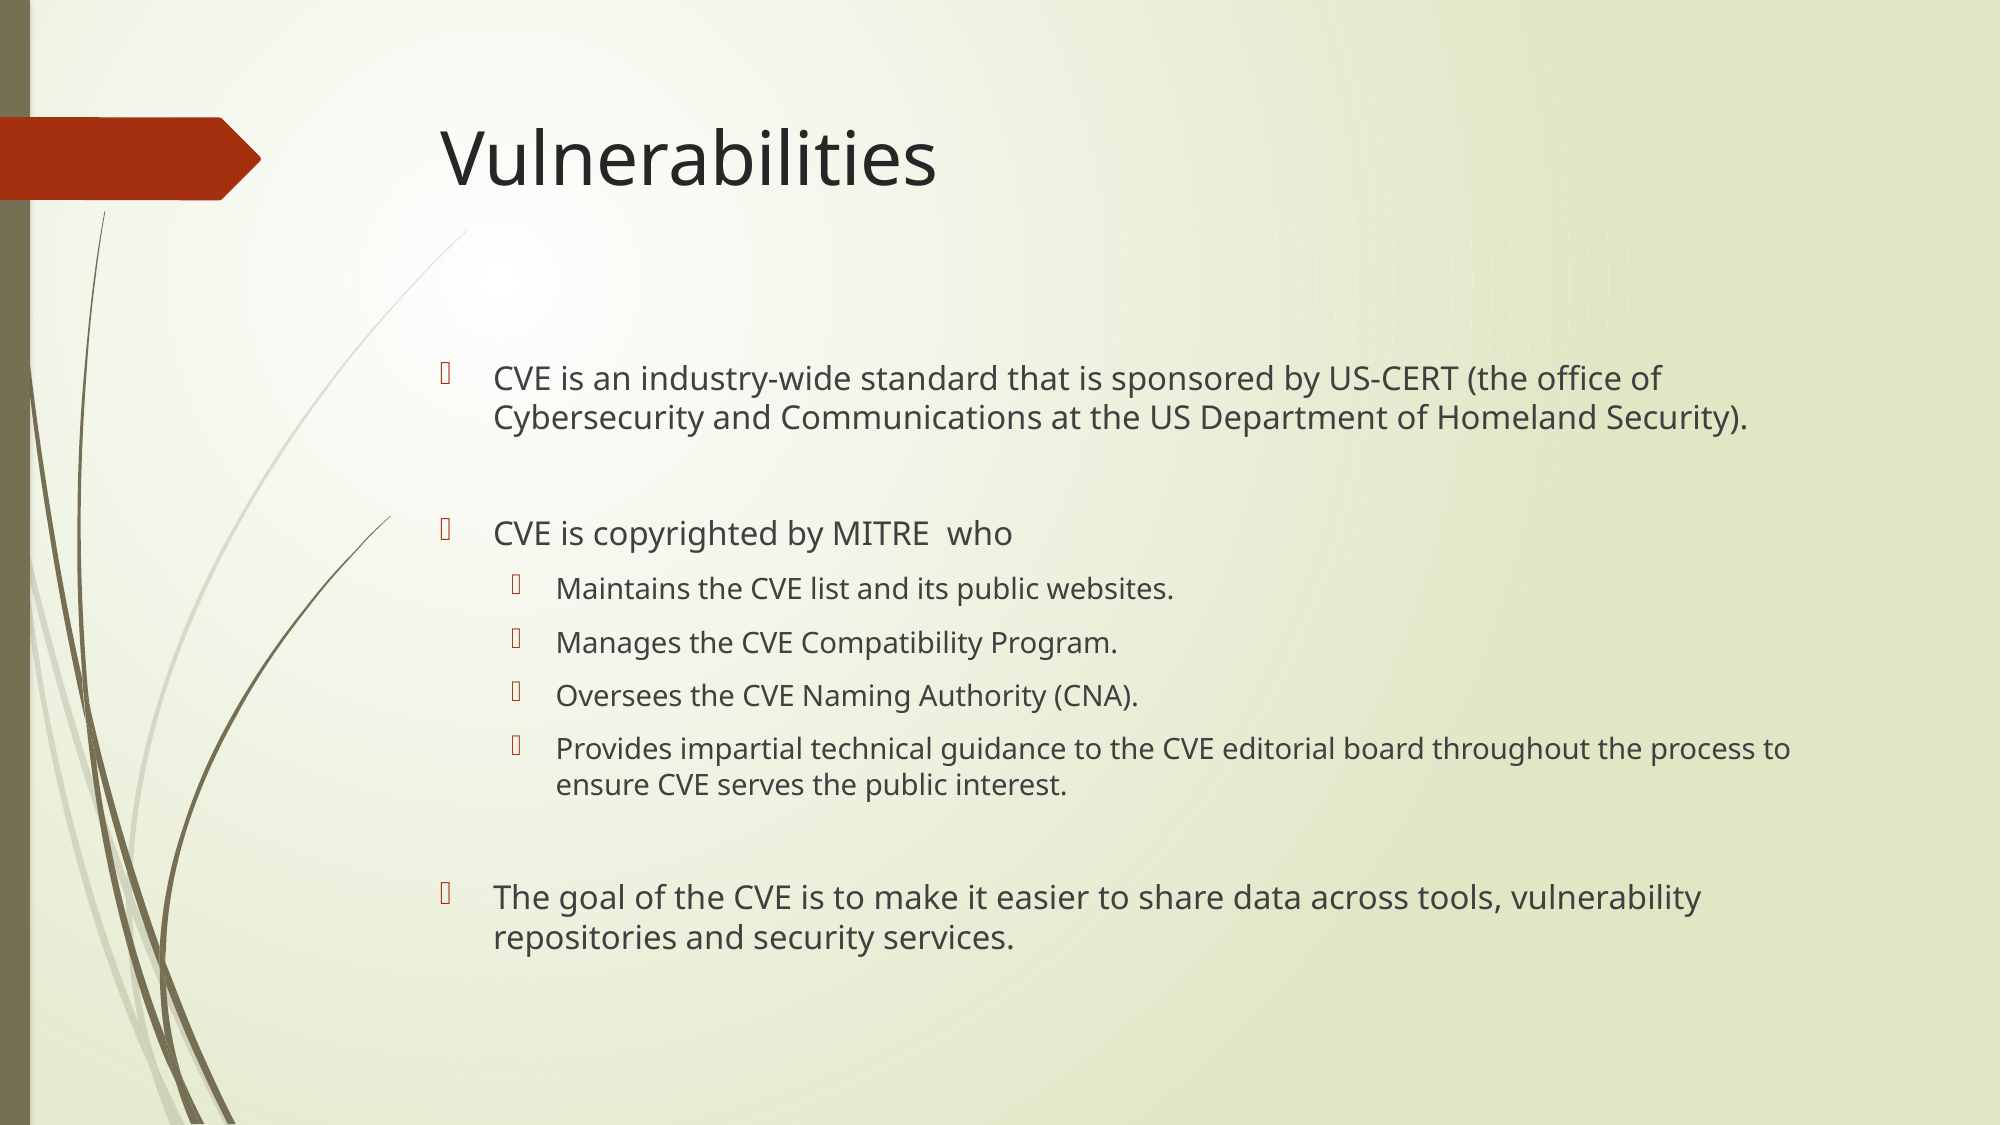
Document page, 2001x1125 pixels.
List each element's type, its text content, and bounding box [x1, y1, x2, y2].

list CVE is an industry-wide standard that is sponsored by US-CERT (the office of Cybersecurity and Communications at the US Department of Homeland Security). CVE is copyrighted by MITRE who Maintains the CVE list and its public websites. Manages the CVE Compatibility Program. Oversees the CVE Naming Authority (CNA). Provides impartial technical guidance to the CVE editorial board throughout the process to ensure CVE serves the public interest. The goal of the CVE is to make it easier to share data across tools, vulnerability repositories and security services. [424, 350, 1888, 970]
title Vulnerabilities [425, 102, 1888, 313]
